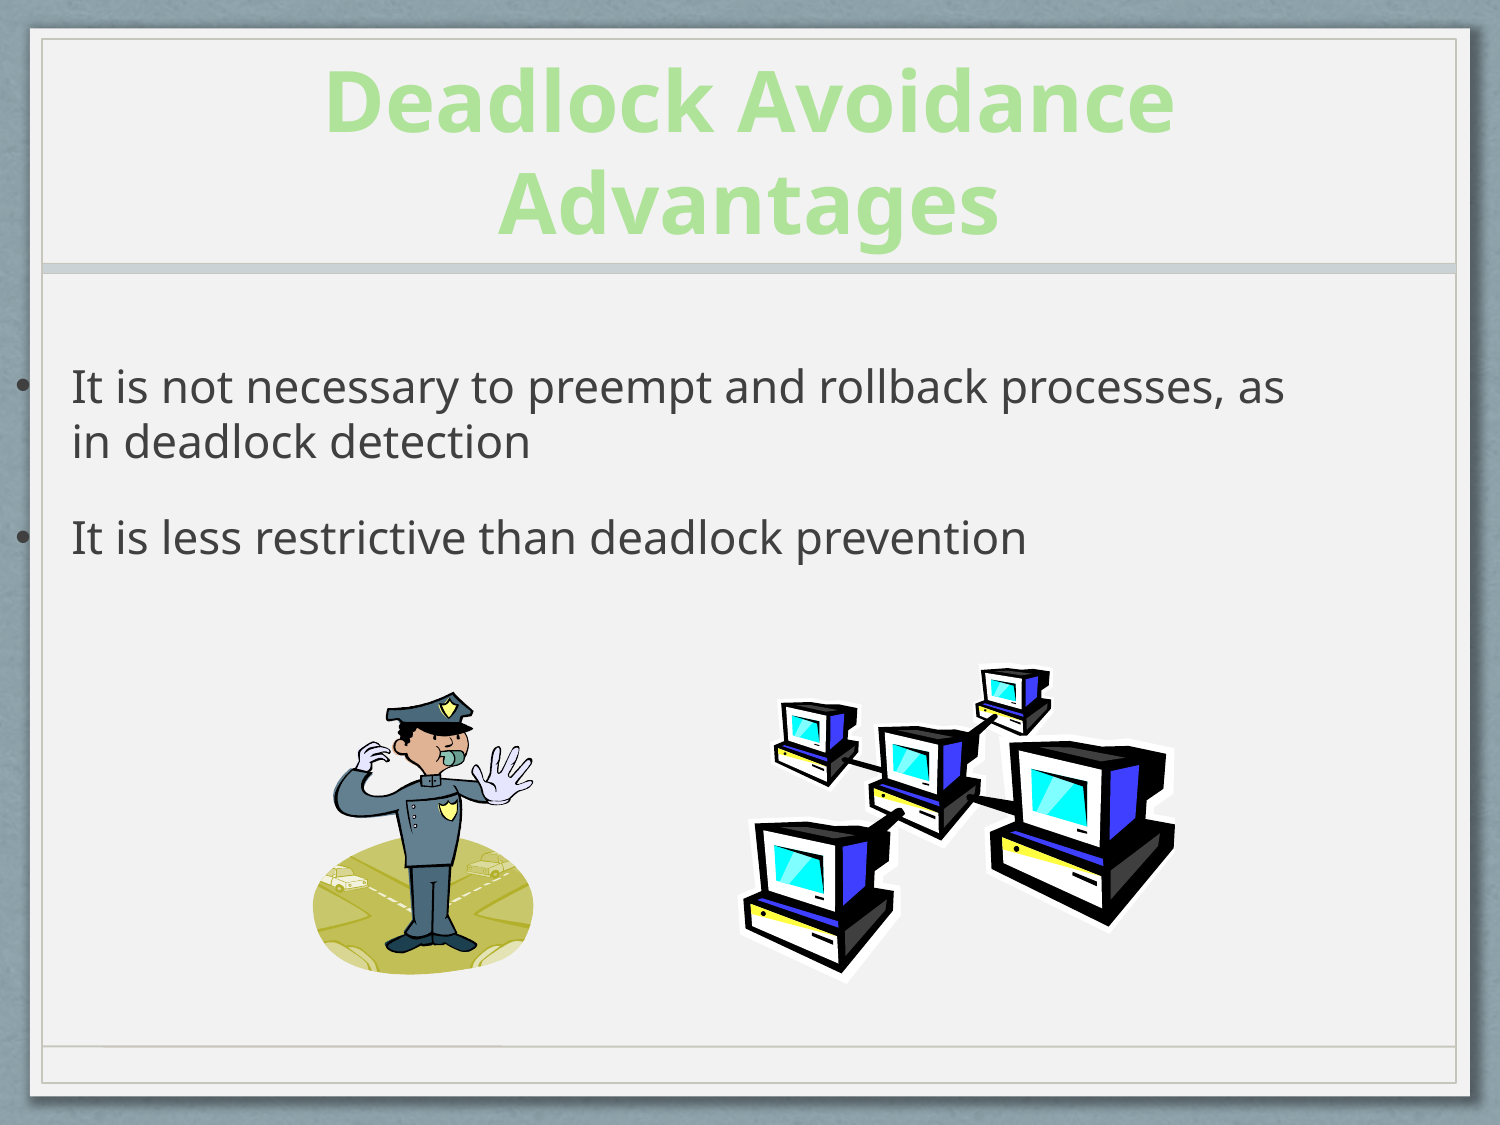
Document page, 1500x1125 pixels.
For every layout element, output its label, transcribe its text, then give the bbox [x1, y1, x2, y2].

picture [311, 686, 538, 980]
picture [736, 661, 1176, 985]
title Deadlock Avoidance Advantages [147, 40, 1353, 260]
list It is not necessary to preempt and rollback processes, as in deadlock detection It is less restrictive than deadlock prevention [0, 350, 1350, 1125]
